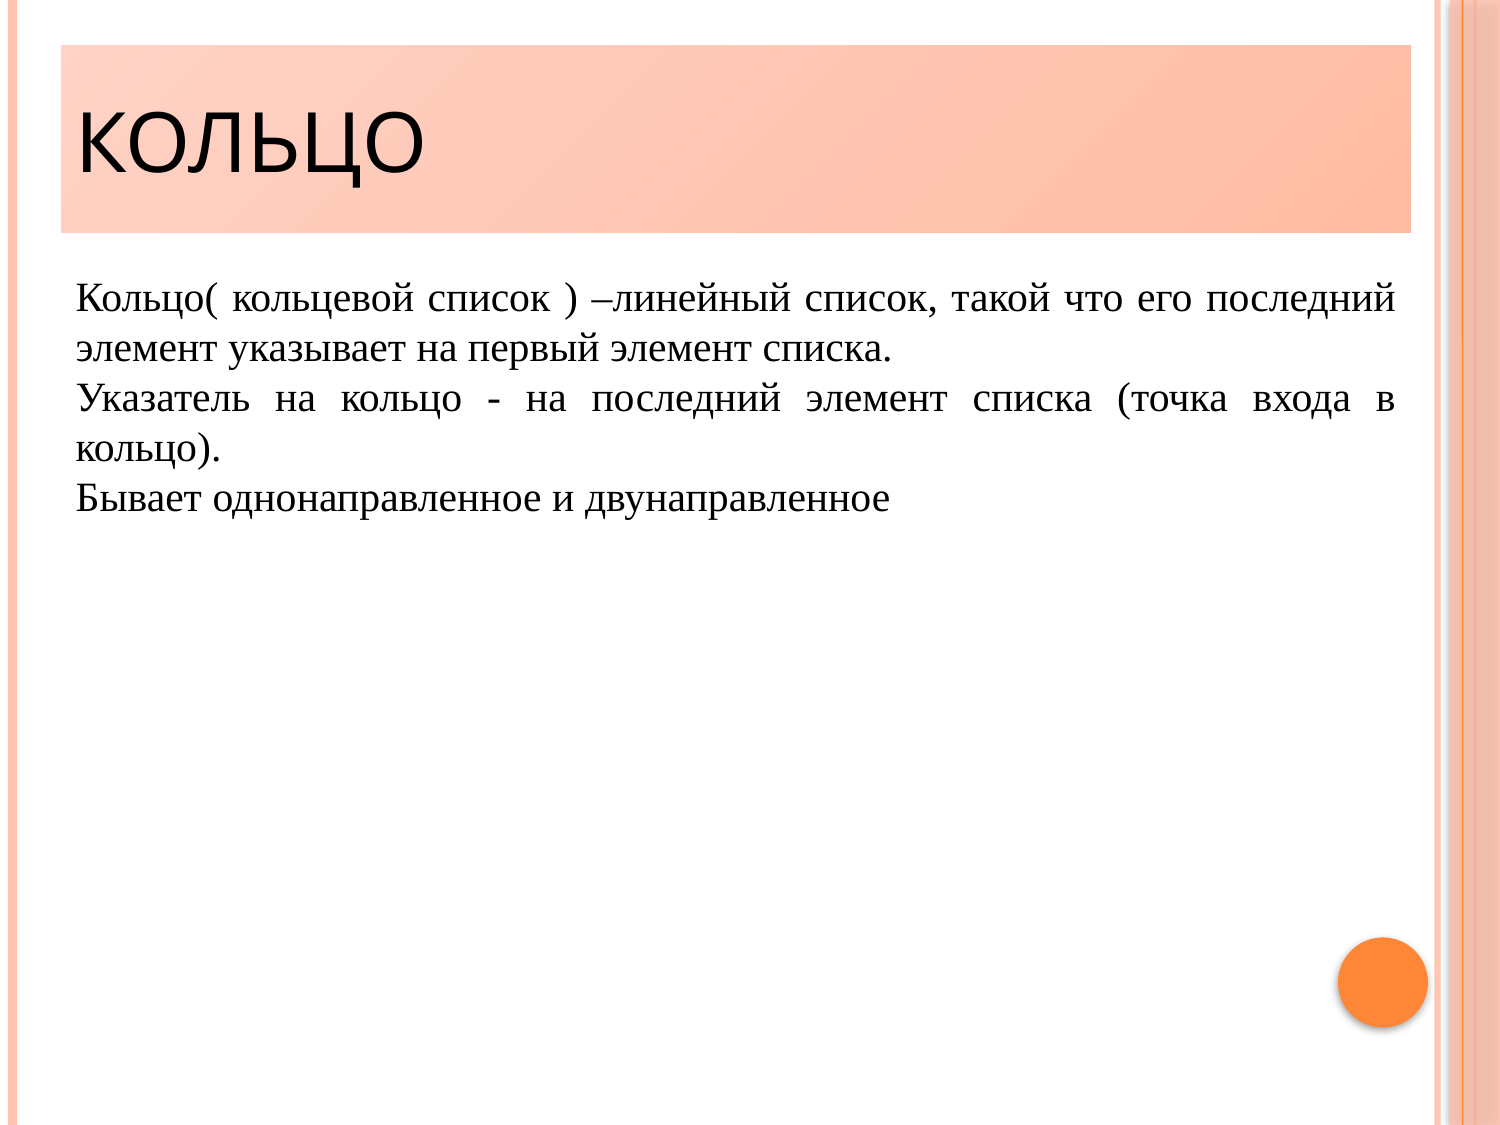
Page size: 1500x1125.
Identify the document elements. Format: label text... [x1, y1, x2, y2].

text_box Кольцо( кольцевой список ) –линейный список, такой что его последний элемент указывает на первый элемент списка. Указатель на кольцо - на последний элемент списка (точка входа в кольцо). Бывает однонаправленное и двунаправленное [60, 262, 1411, 1062]
text_box Кольцо [60, 45, 1411, 233]
